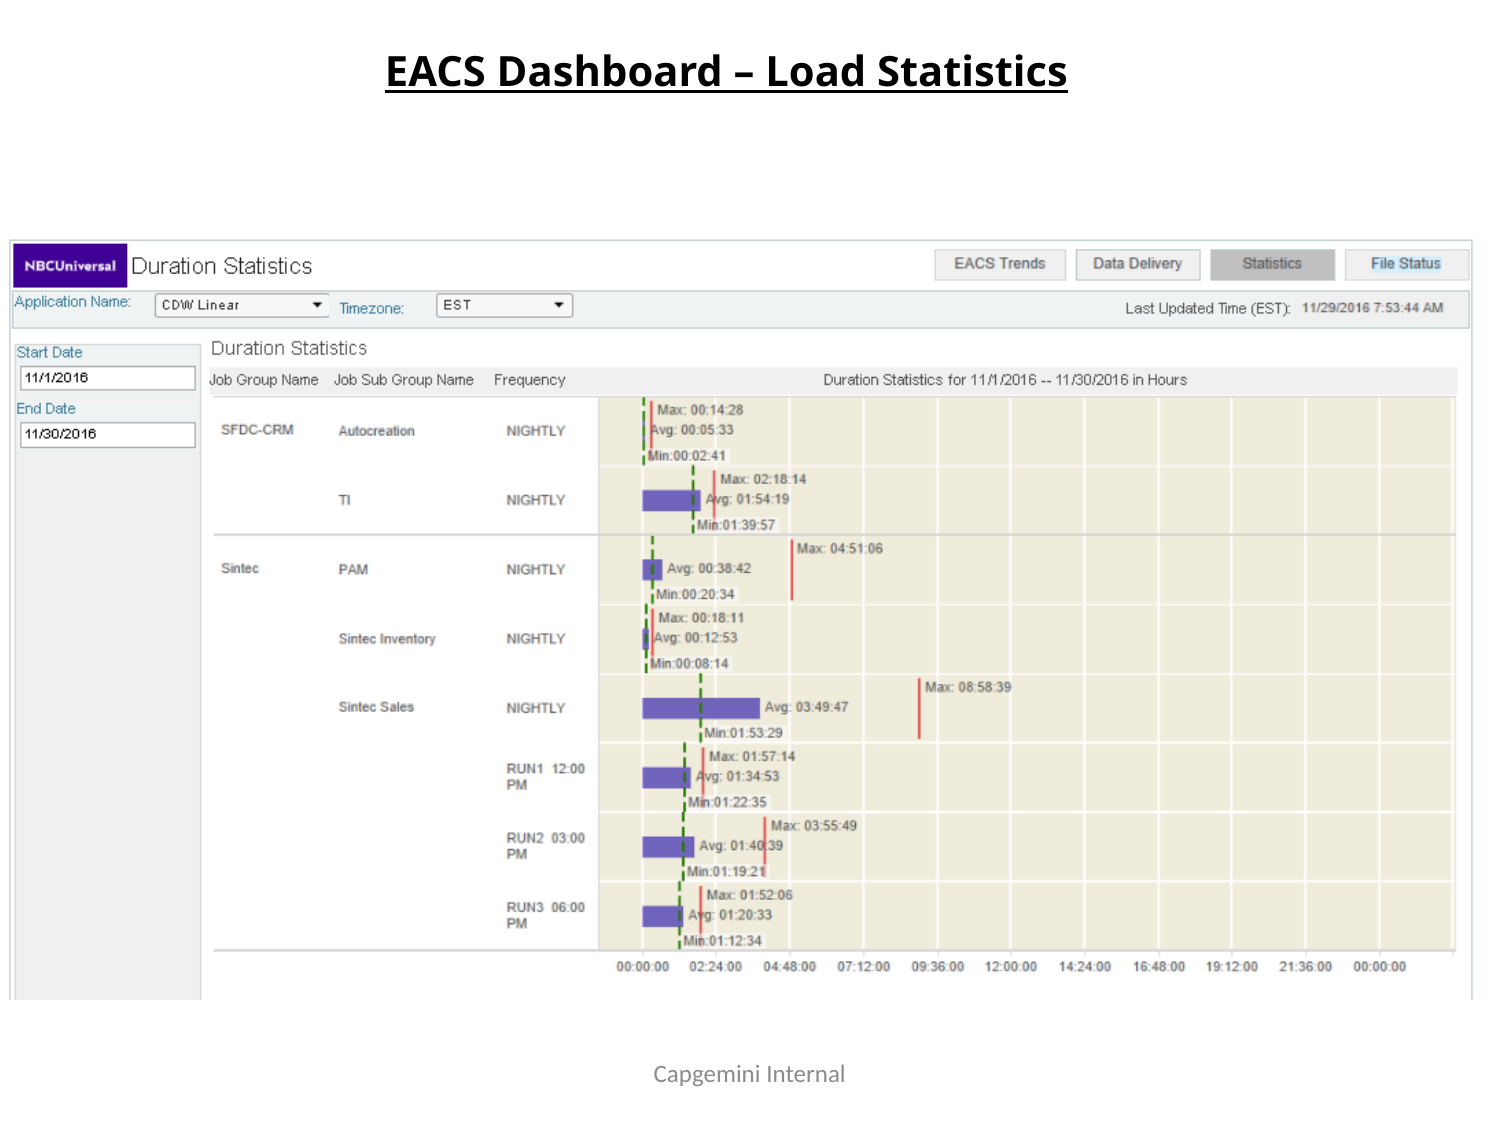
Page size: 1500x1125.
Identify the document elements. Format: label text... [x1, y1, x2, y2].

picture [8, 237, 1481, 1001]
text_box EACS Dashboard – Load Statistics [3, 37, 1450, 103]
footer Capgemini Internal [512, 1042, 988, 1103]
